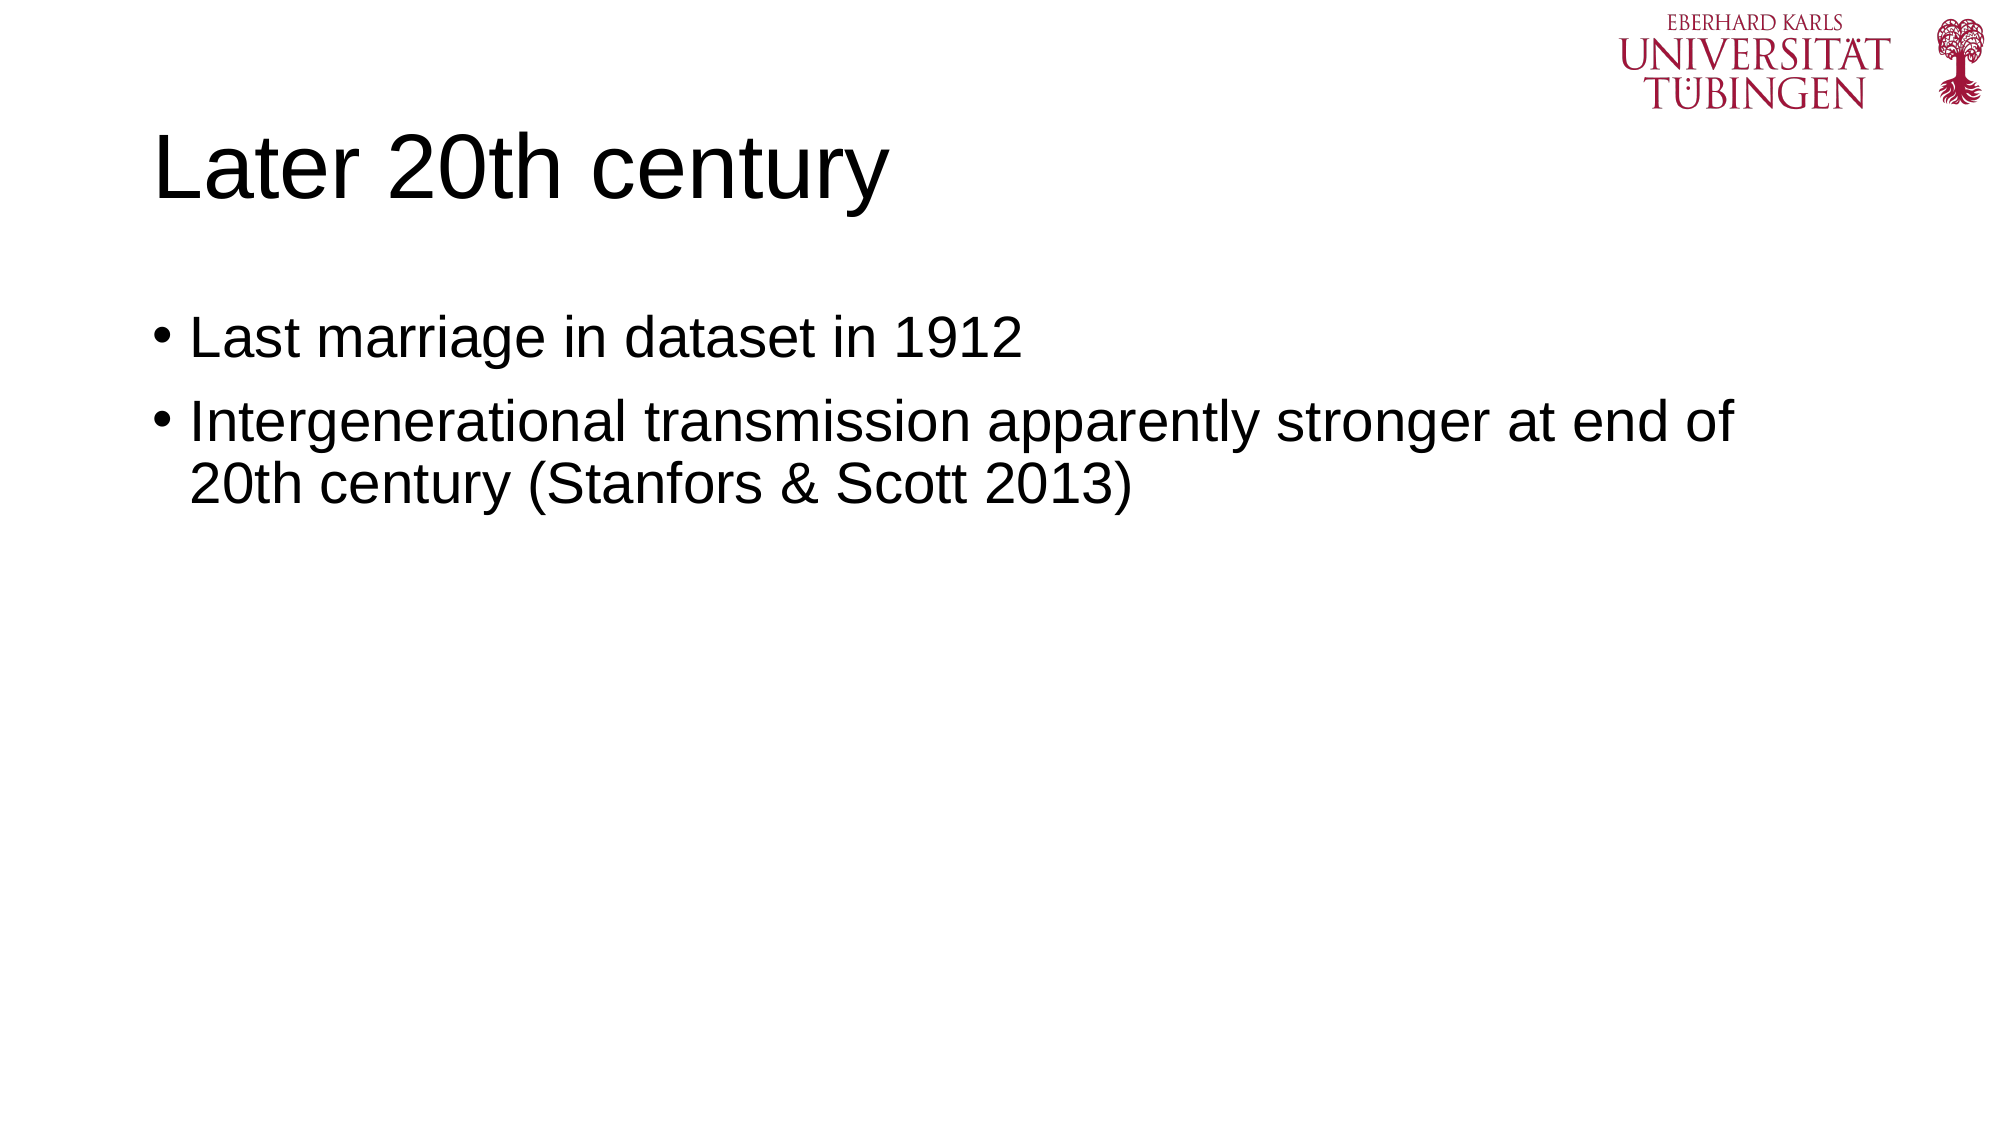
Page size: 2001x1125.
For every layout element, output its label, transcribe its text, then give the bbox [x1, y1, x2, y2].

picture [1611, 0, 1989, 121]
title Later 20th century [137, 59, 1863, 278]
list Last marriage in dataset in 1912 Intergenerational transmission apparently stronger at end of 20th century (Stanfors & Scott 2013) [137, 299, 1863, 1014]
